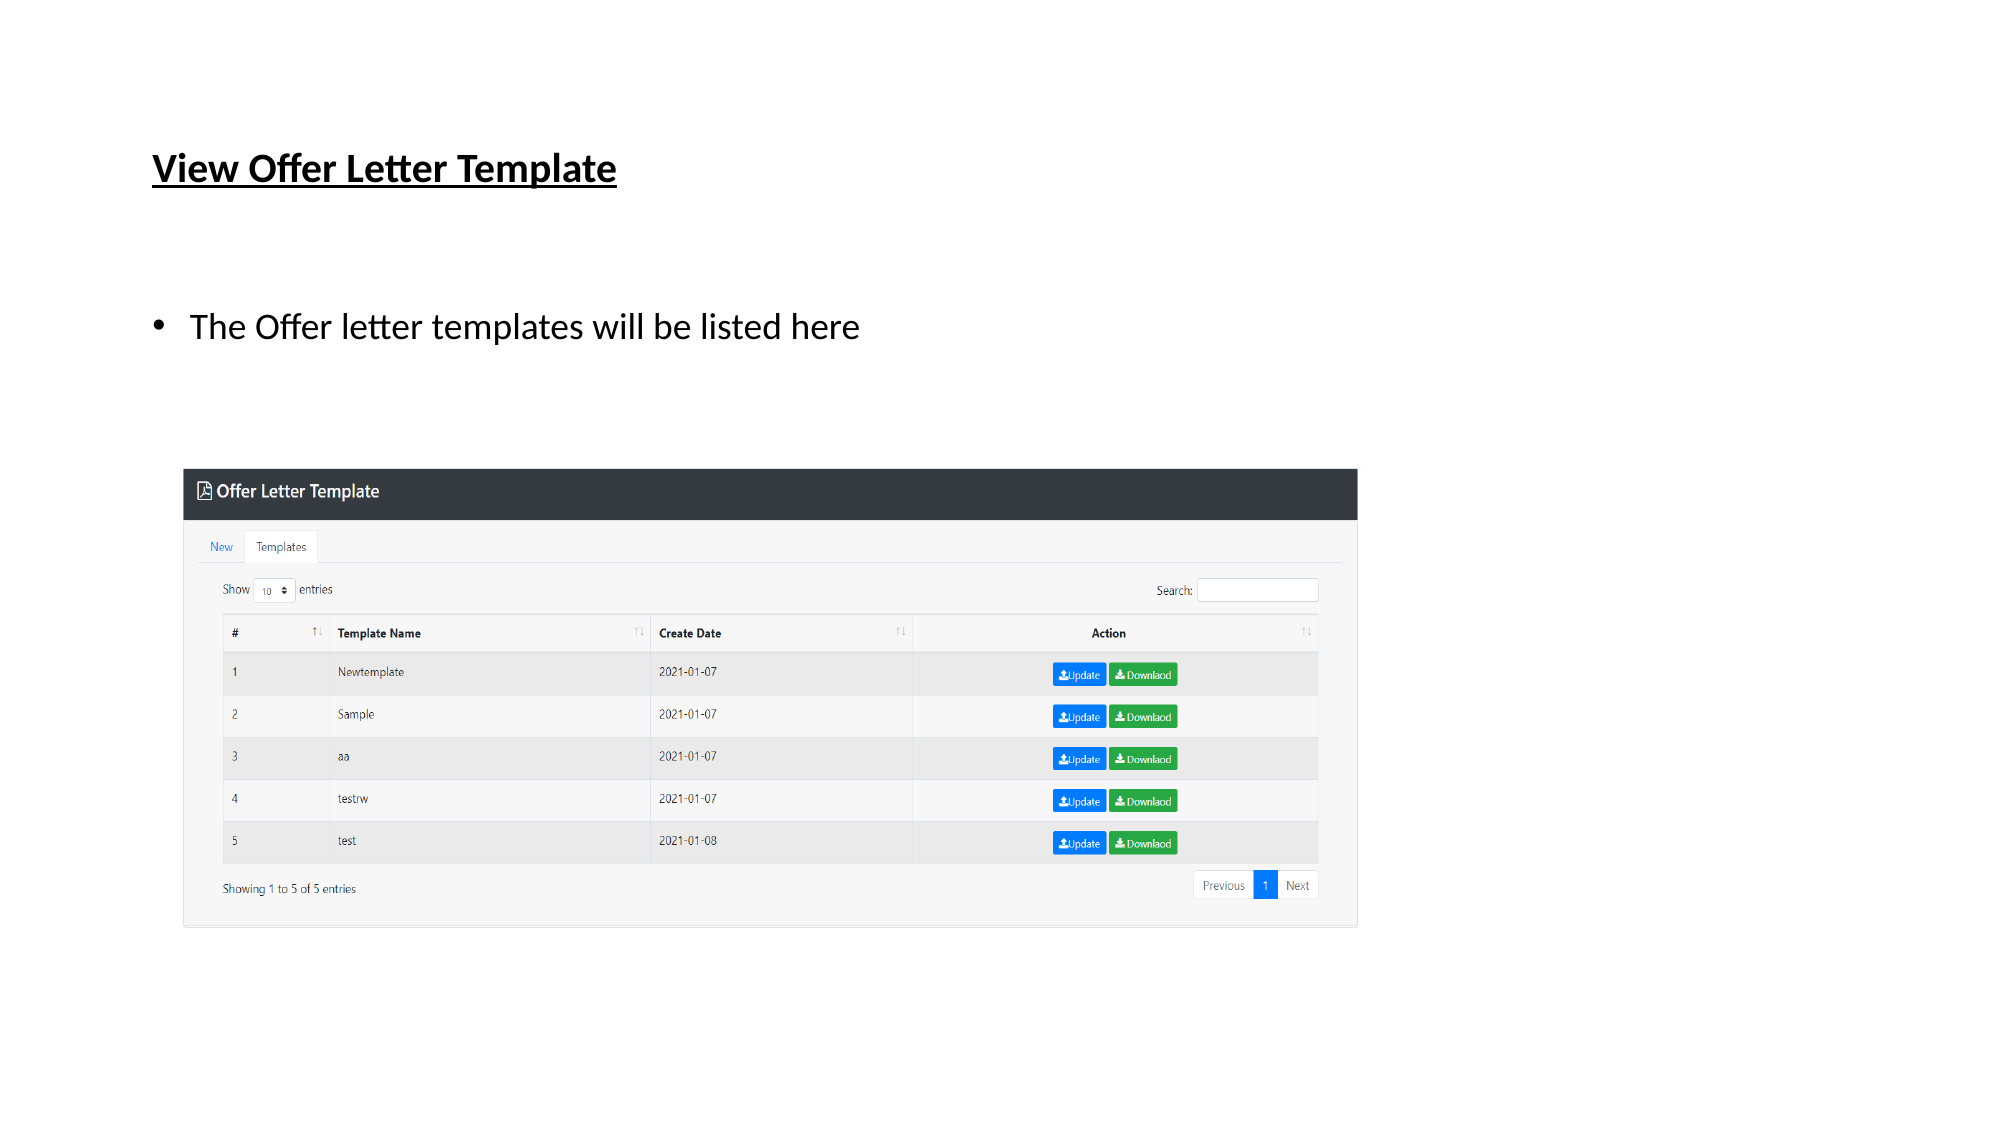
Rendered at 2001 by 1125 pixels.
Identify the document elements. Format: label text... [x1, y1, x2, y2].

picture [182, 466, 1362, 928]
title View Offer Letter Template [137, 59, 1863, 278]
list The Offer letter templates will be listed here [137, 299, 1863, 1014]
